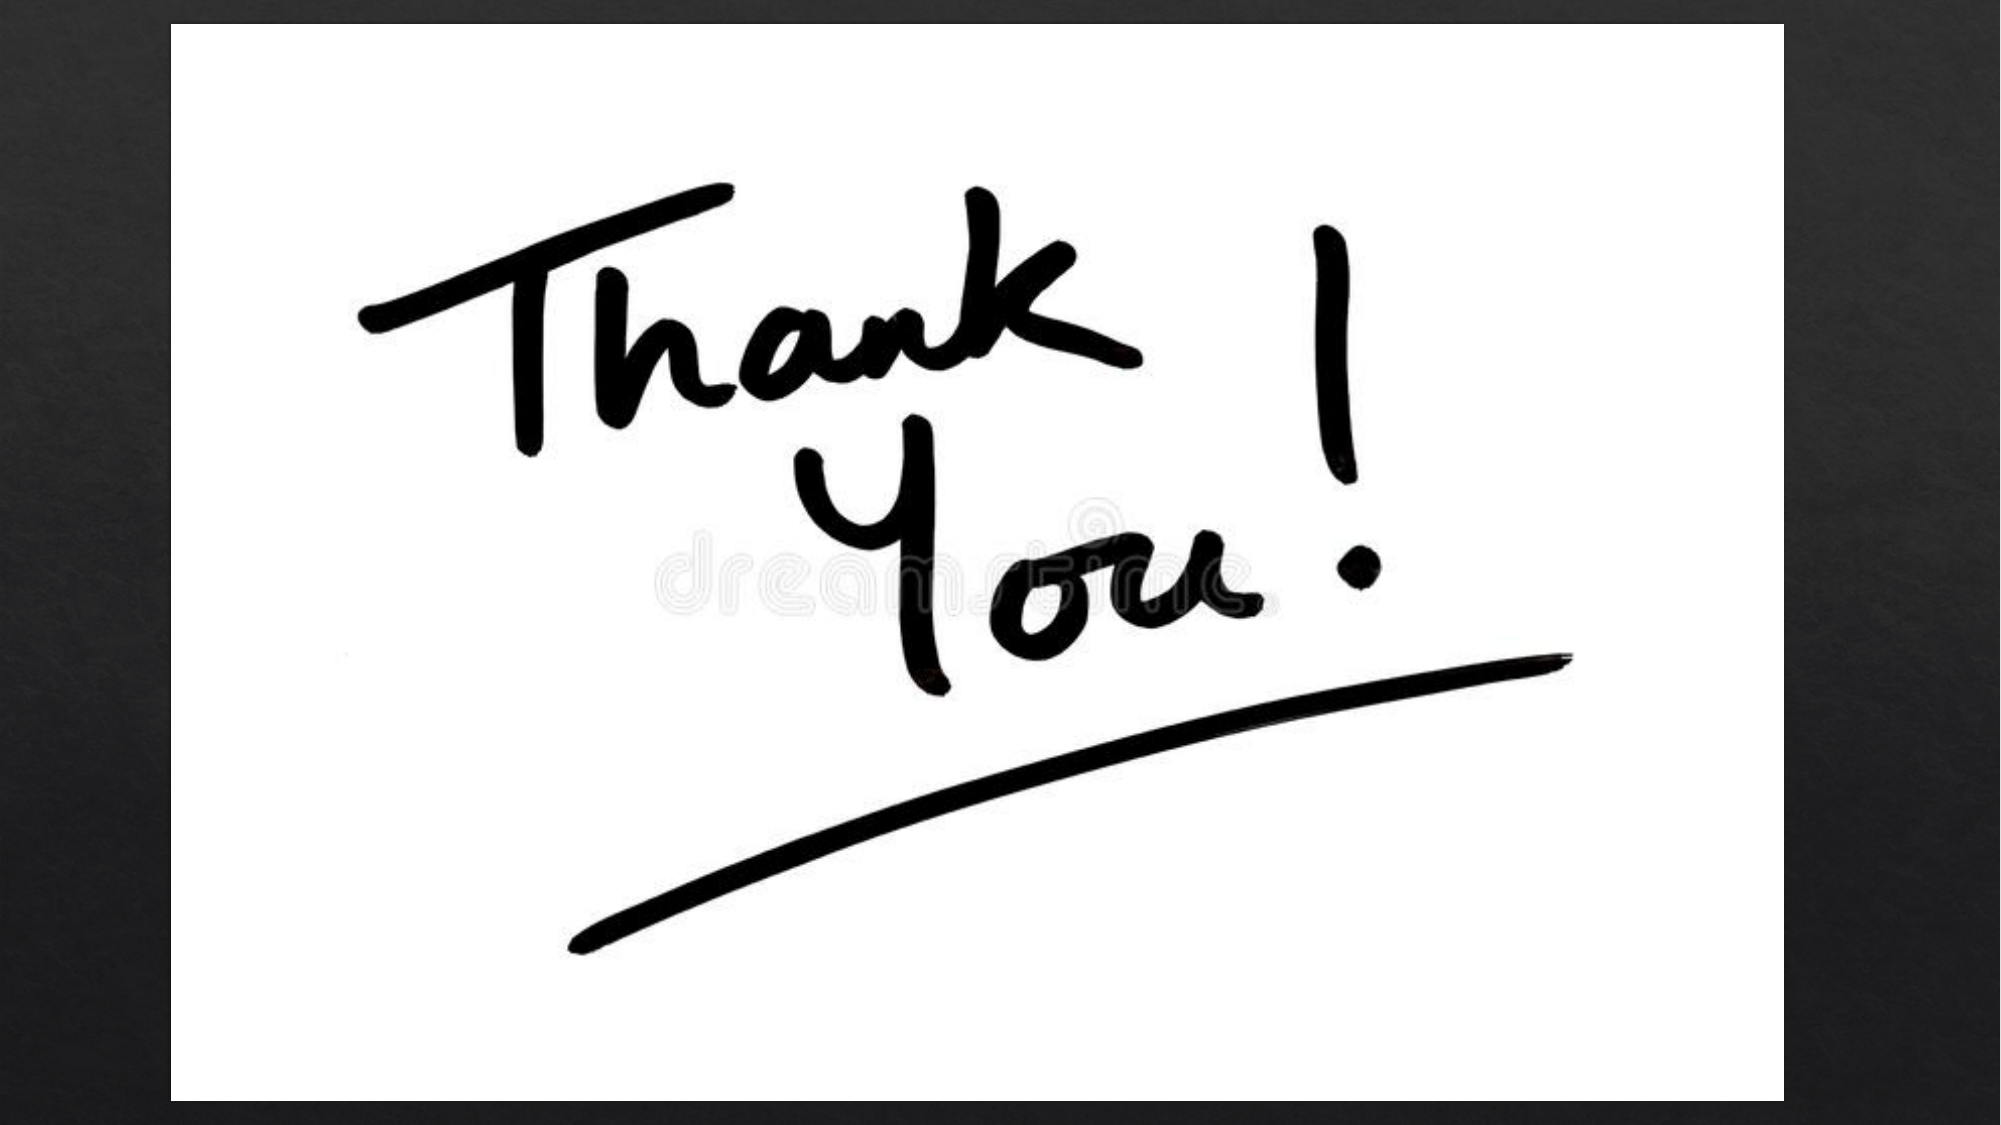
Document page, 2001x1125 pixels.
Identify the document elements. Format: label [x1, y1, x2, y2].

list [171, 24, 1784, 1101]
